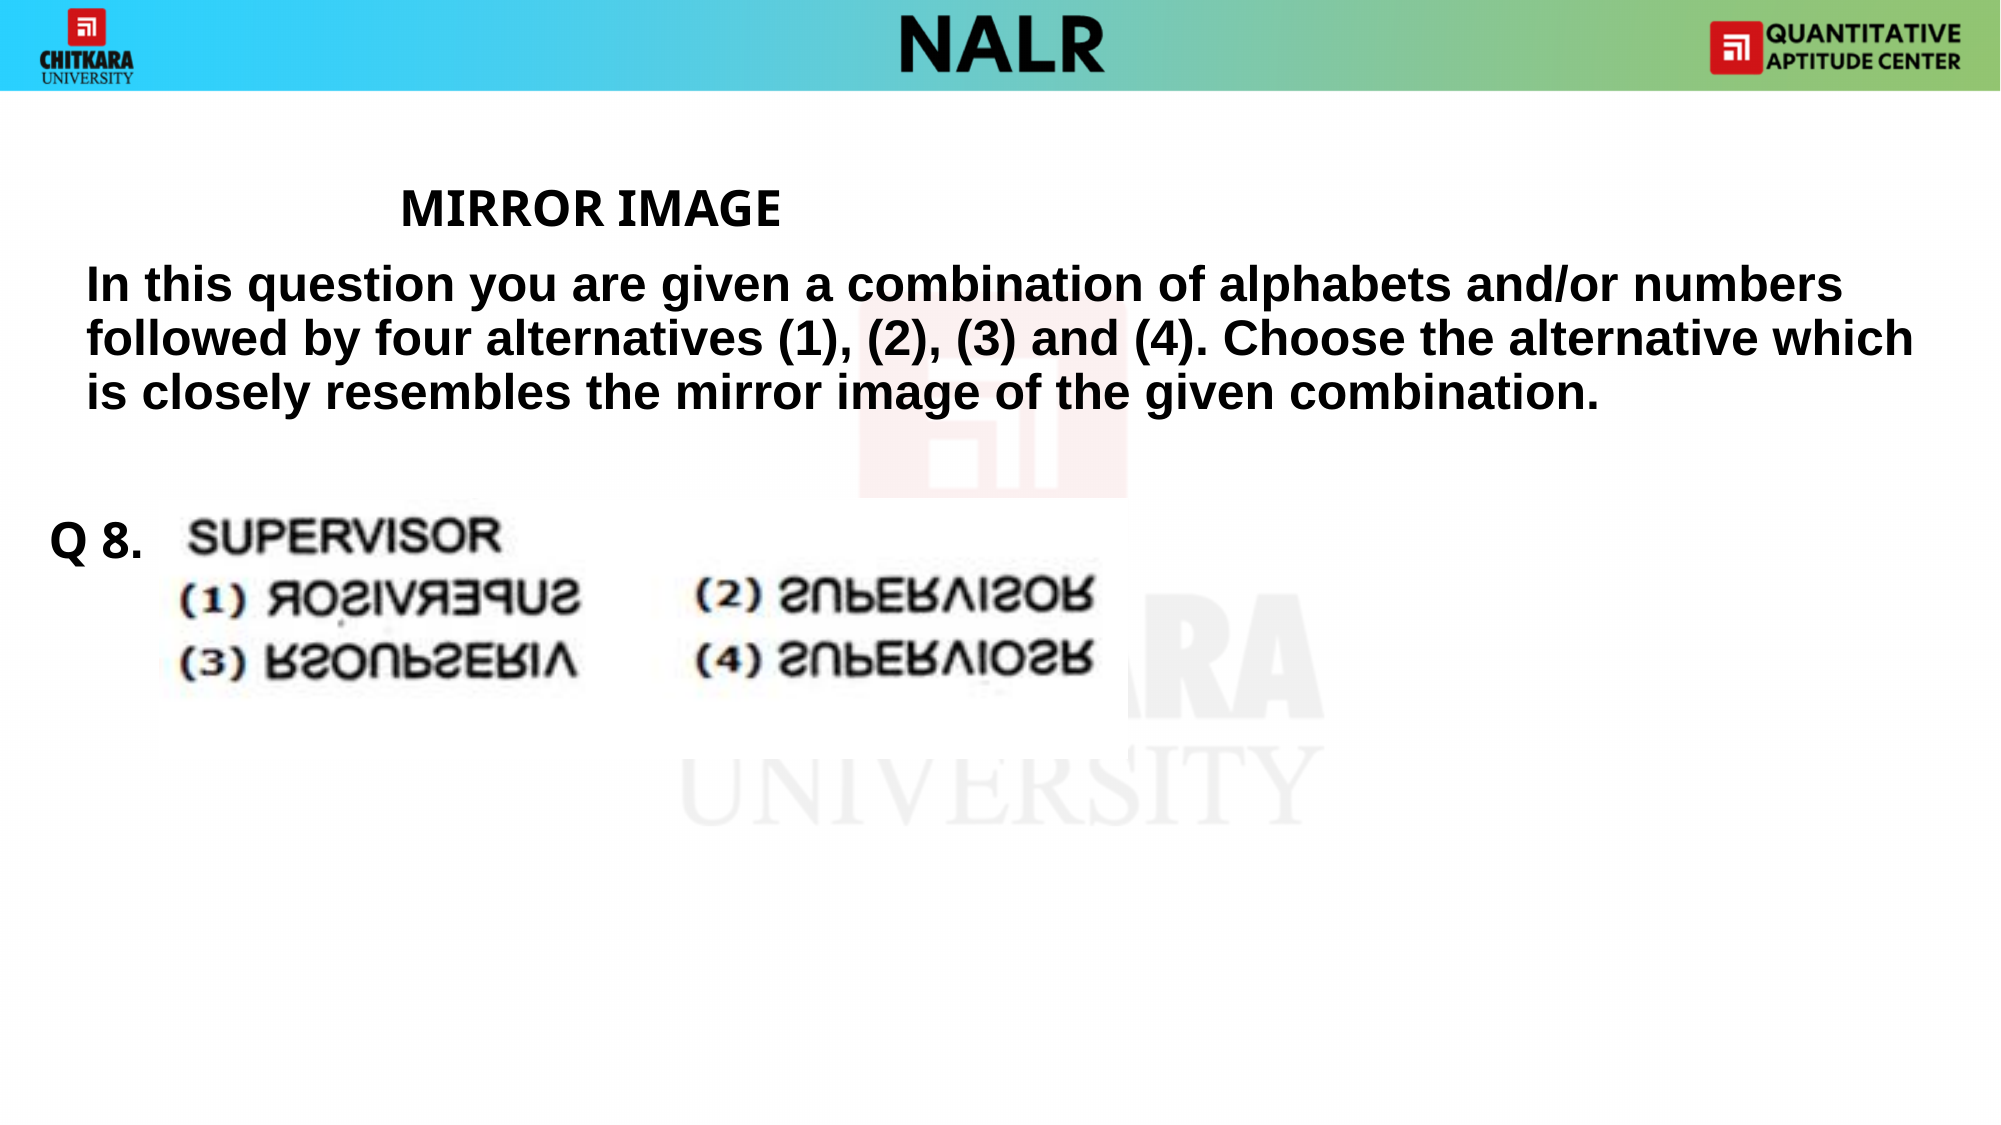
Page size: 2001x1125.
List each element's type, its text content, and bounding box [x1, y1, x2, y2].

list MIRROR IMAGE In this question you are given a combination of alphabets and/or numbers followed by four alternatives (1), (2), (3) and (4). Choose the alternative which is closely resembles the mirror image of the given combination. Q 8. [33, 175, 1959, 1053]
picture [0, 0, 2001, 1125]
